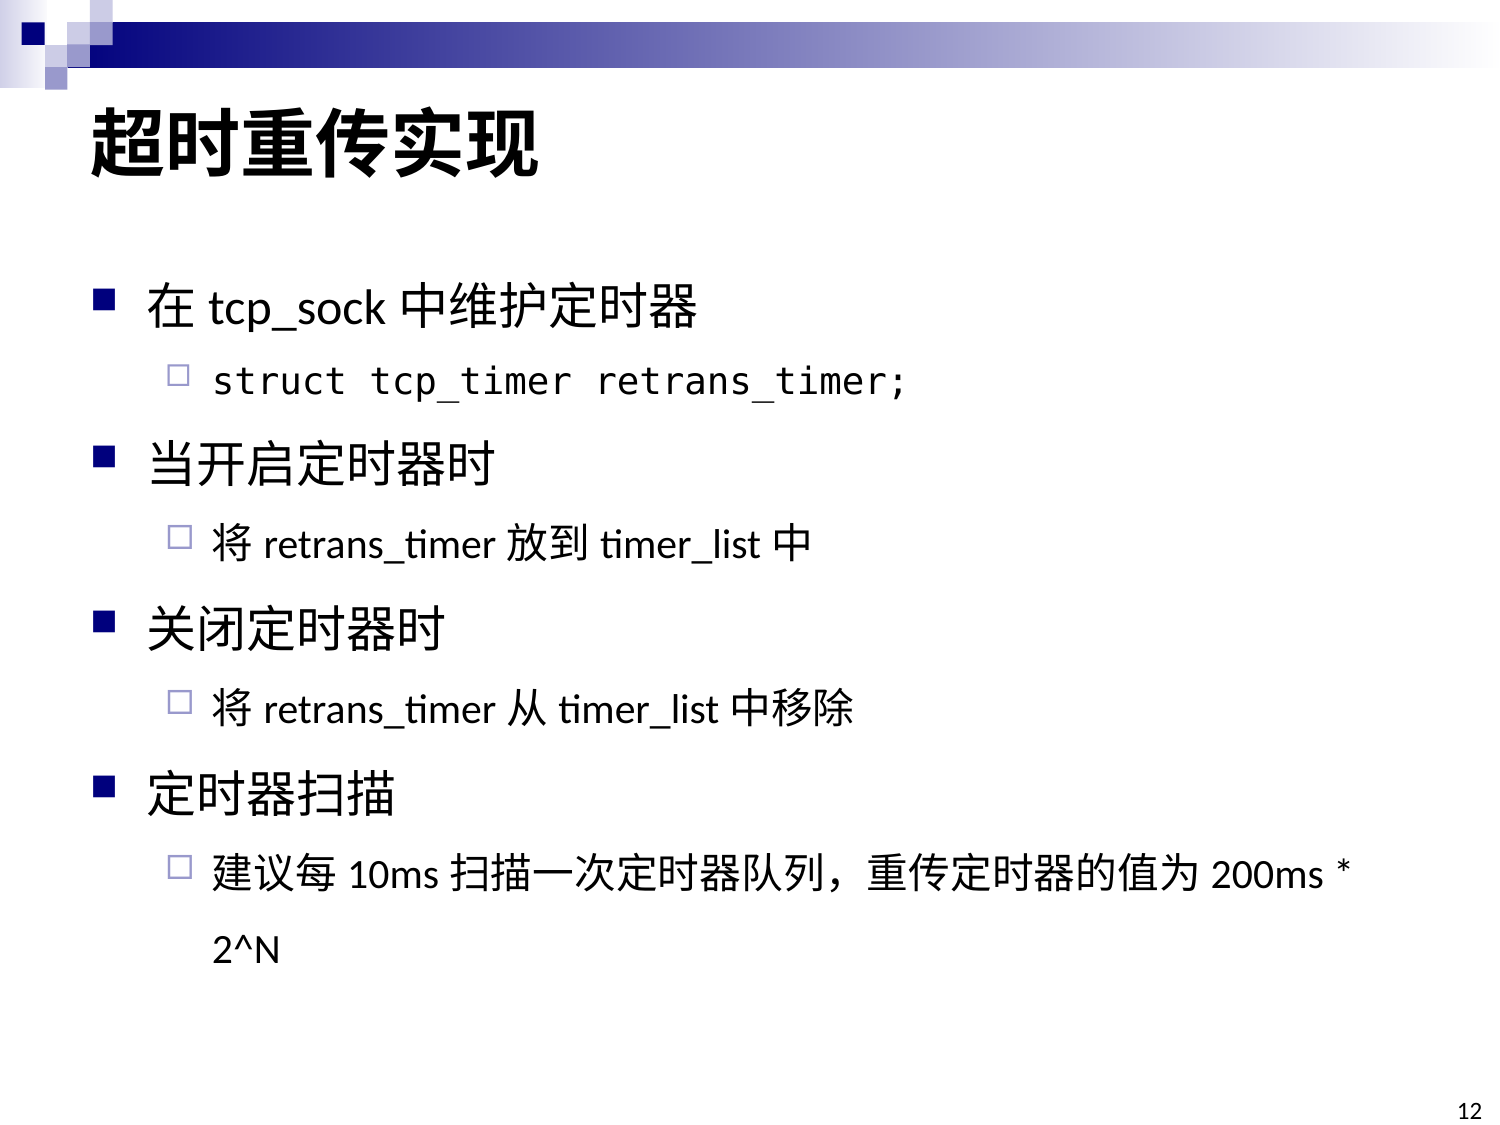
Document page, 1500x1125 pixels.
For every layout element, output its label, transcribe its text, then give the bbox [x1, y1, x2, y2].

slide_number 12 [1448, 1100, 1483, 1125]
list 在tcp_sock中维护定时器 struct tcp_timer retrans_timer; 当开启定时器时 将retrans_timer放到timer_list中 关闭定时器时 将retrans_timer从timer_list中移除 定时器扫描 建议每10ms扫描一次定时器队列，重传定时器的值为200ms * 2^N [75, 237, 1425, 1063]
title 超时重传实现 [75, 75, 1425, 209]
